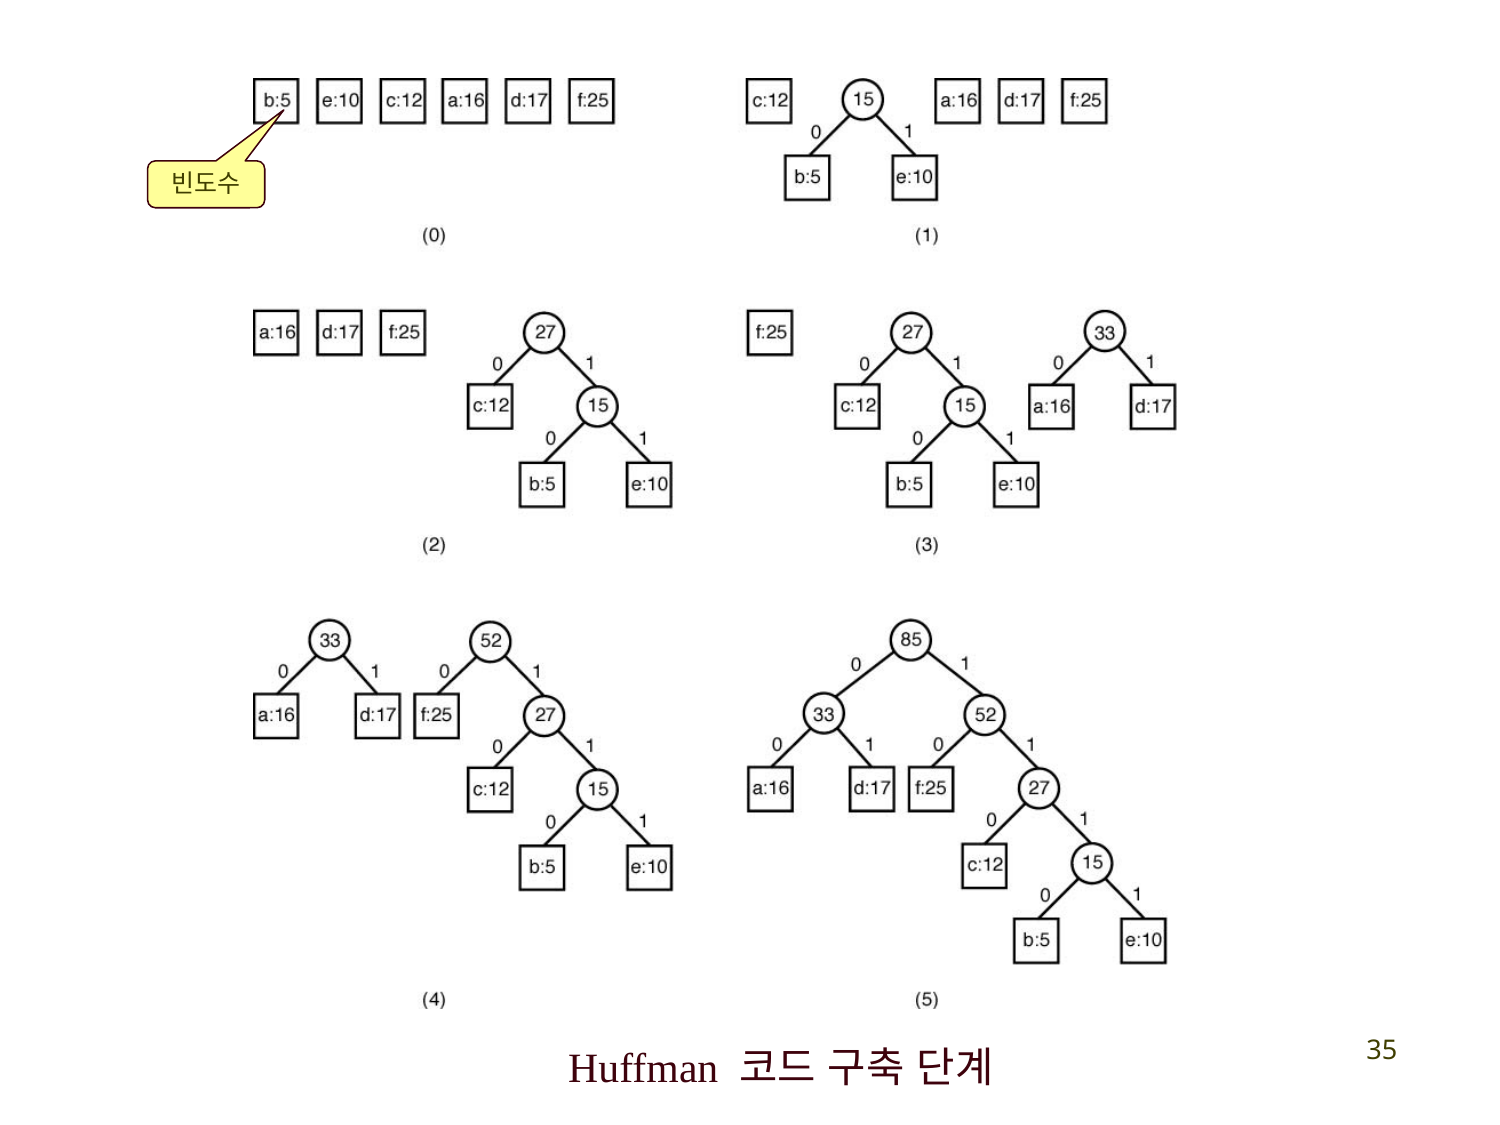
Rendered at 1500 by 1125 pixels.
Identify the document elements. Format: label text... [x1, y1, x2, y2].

text_box Huffman 코드 구축 단계 [553, 1039, 1009, 1099]
slide_number 35 [1099, 1024, 1413, 1101]
picture [253, 77, 1178, 1009]
text_box 빈도수 [147, 136, 248, 208]
